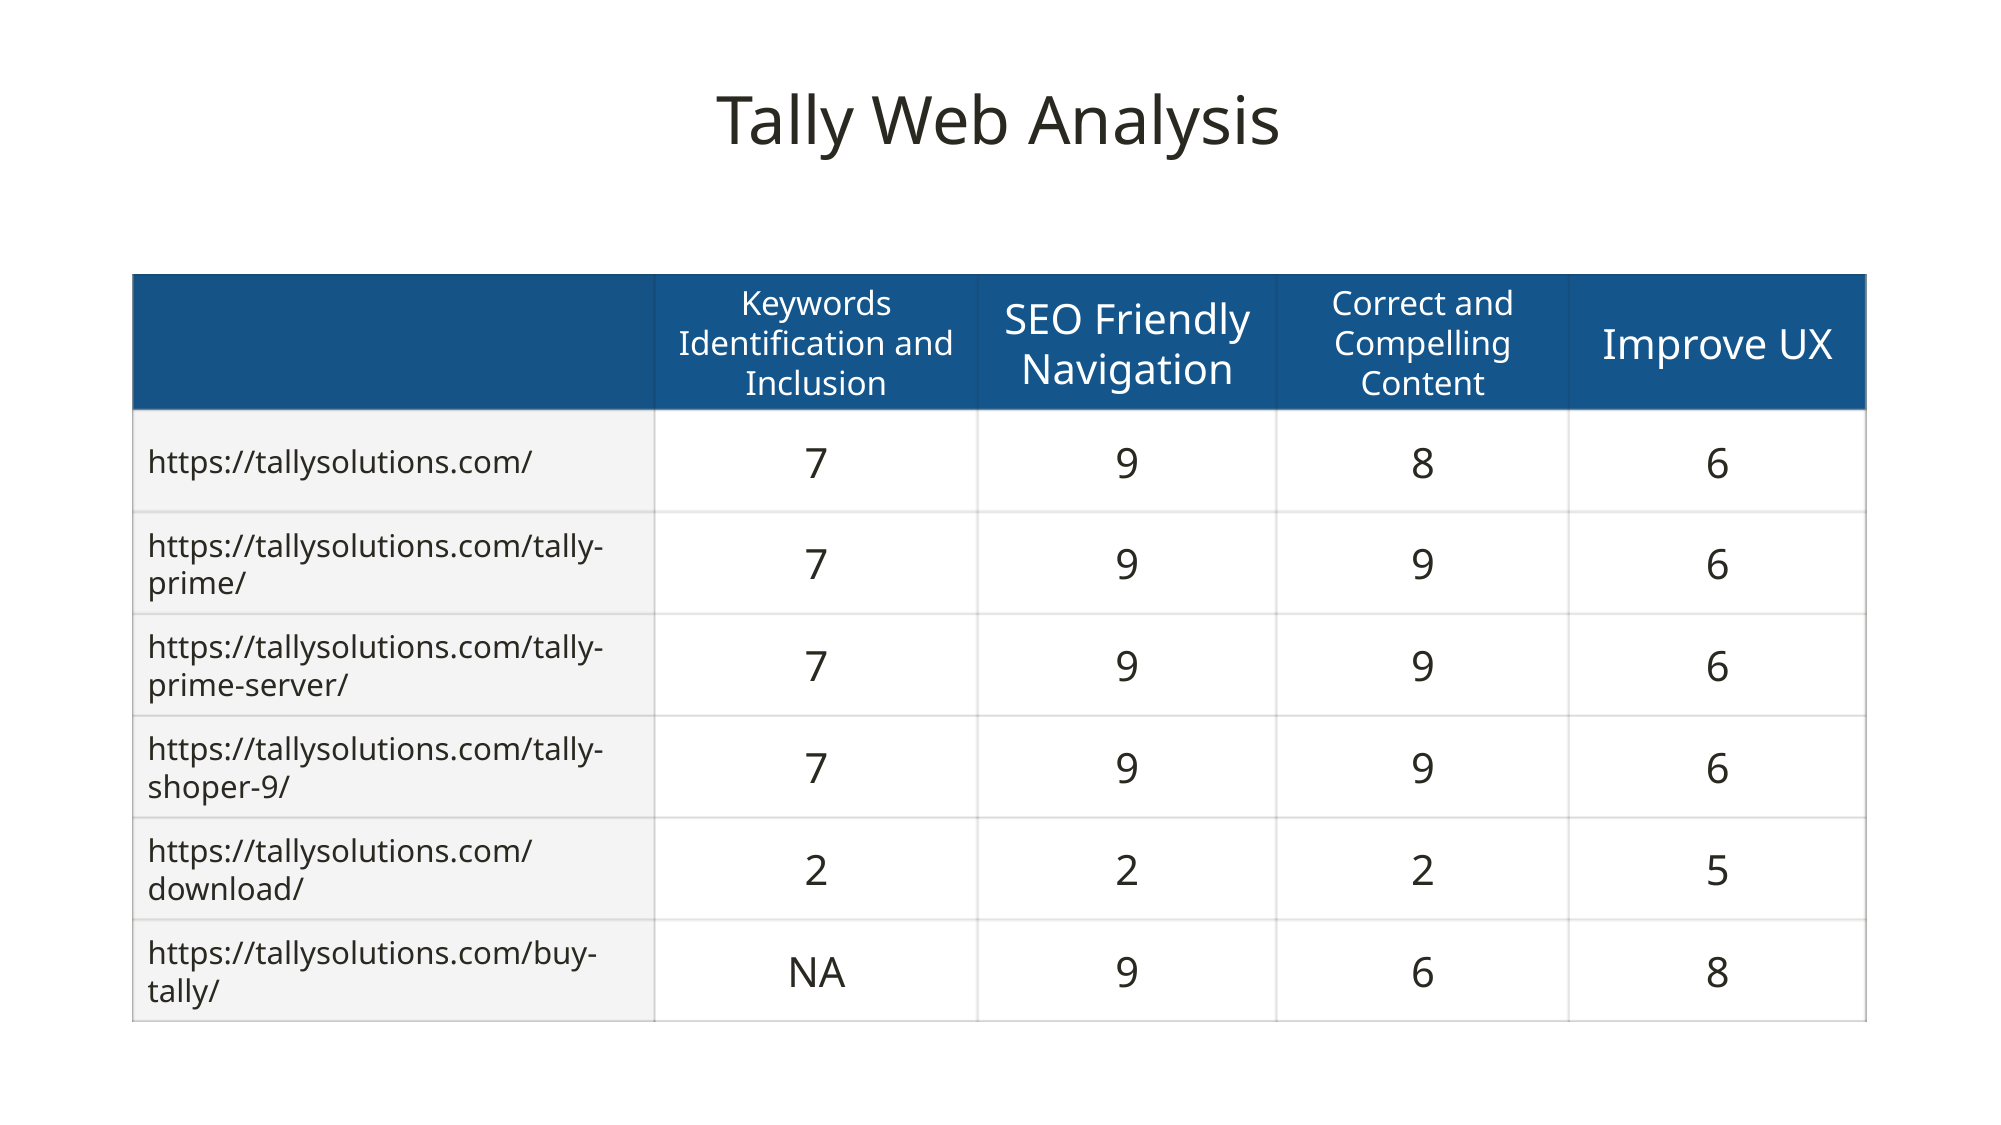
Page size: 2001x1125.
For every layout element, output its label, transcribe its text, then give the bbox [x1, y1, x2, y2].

picture [132, 274, 1868, 1022]
text_box Tally Web Analysis [15, 73, 1984, 126]
